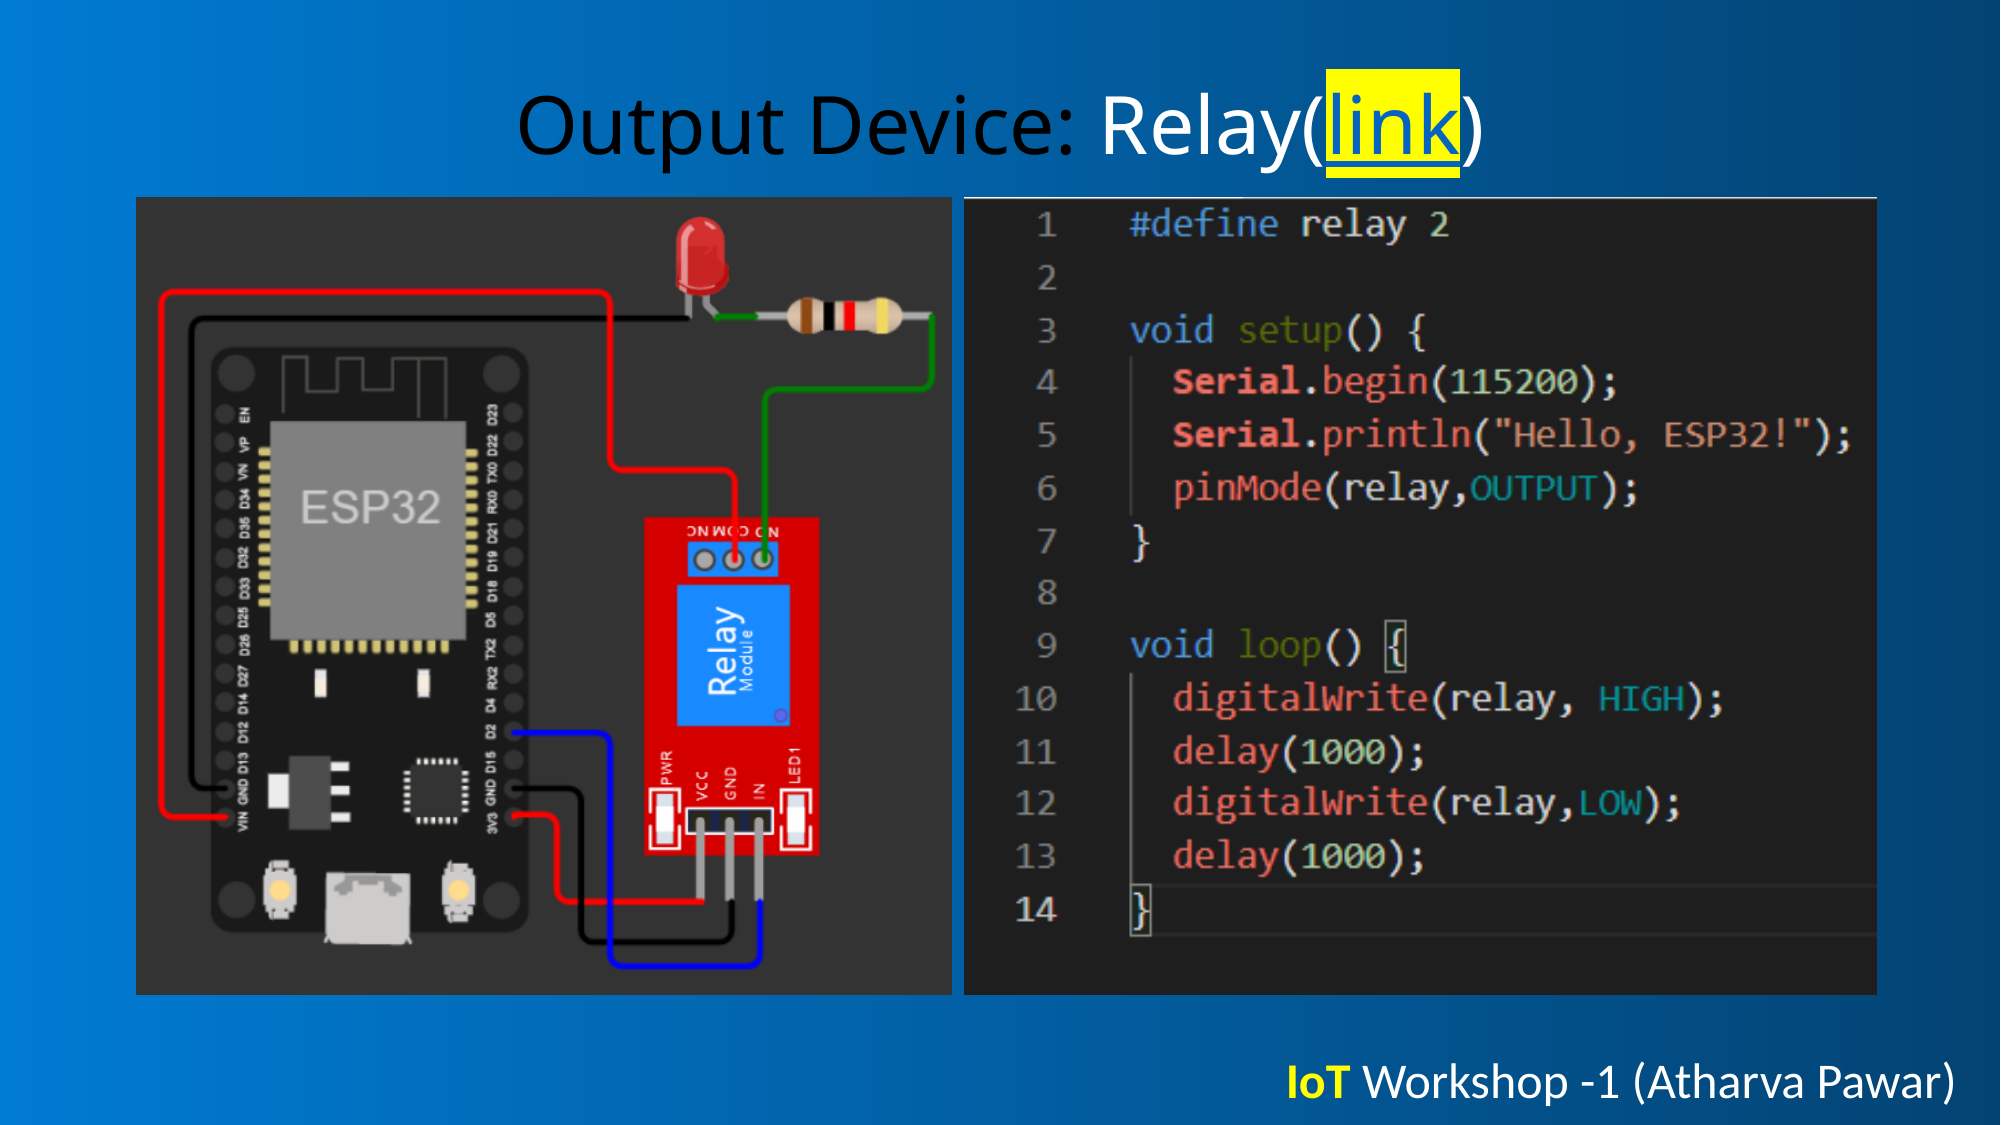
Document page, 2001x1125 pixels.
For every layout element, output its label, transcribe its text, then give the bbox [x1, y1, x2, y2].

picture [964, 197, 1877, 995]
subtitle IoT Workshop -1 (Atharva Pawar) [1254, 1048, 1988, 1125]
title Output Device: Relay(link) [249, 67, 1750, 183]
picture [136, 197, 952, 995]
